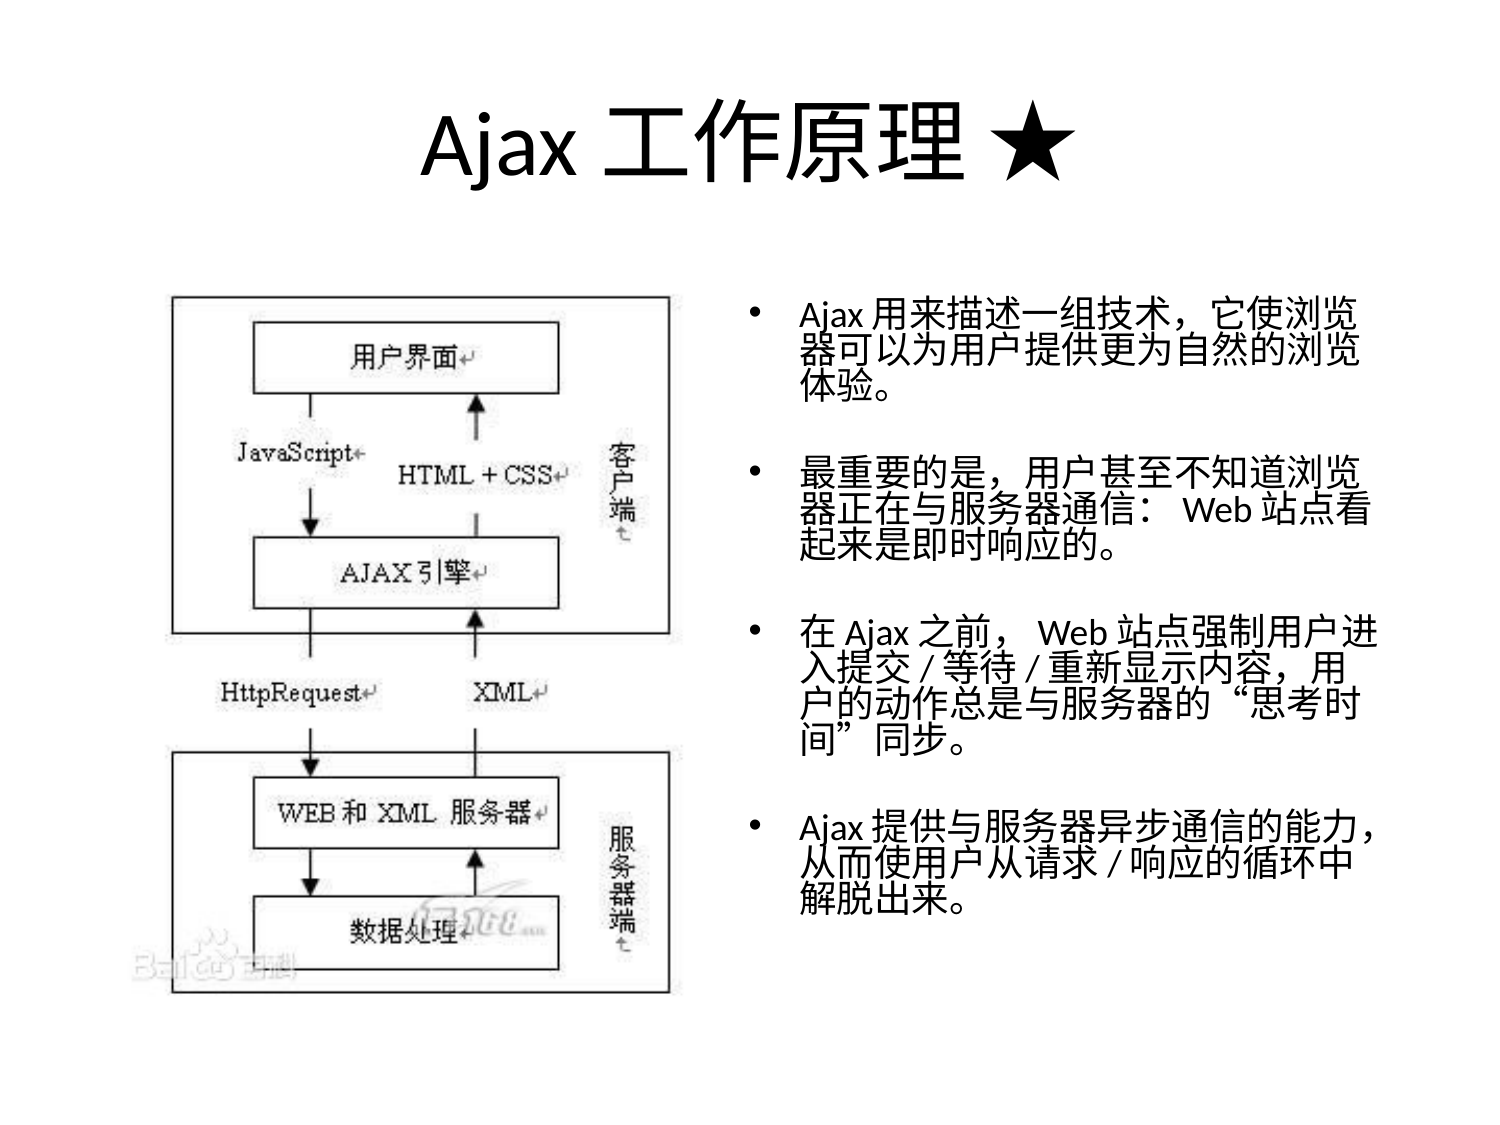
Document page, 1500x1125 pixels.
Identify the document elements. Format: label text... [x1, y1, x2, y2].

list Ajax用来描述一组技术，它使浏览器可以为用户提供更为自然的浏览体验。 最重要的是，用户甚至不知道浏览器正在与服务器通信：Web站点看起来是即时响应的。 在Ajax之前，Web站点强制用户进入提交/等待/重新显示内容，用户的动作总是与服务器的“思考时间”同步。 Ajax提供与服务器异步通信的能力，从而使用户从请求/响应的循环中解脱出来。 [733, 290, 1400, 929]
title Ajax工作原理 ★ [75, 45, 1425, 233]
picture [98, 278, 727, 1019]
